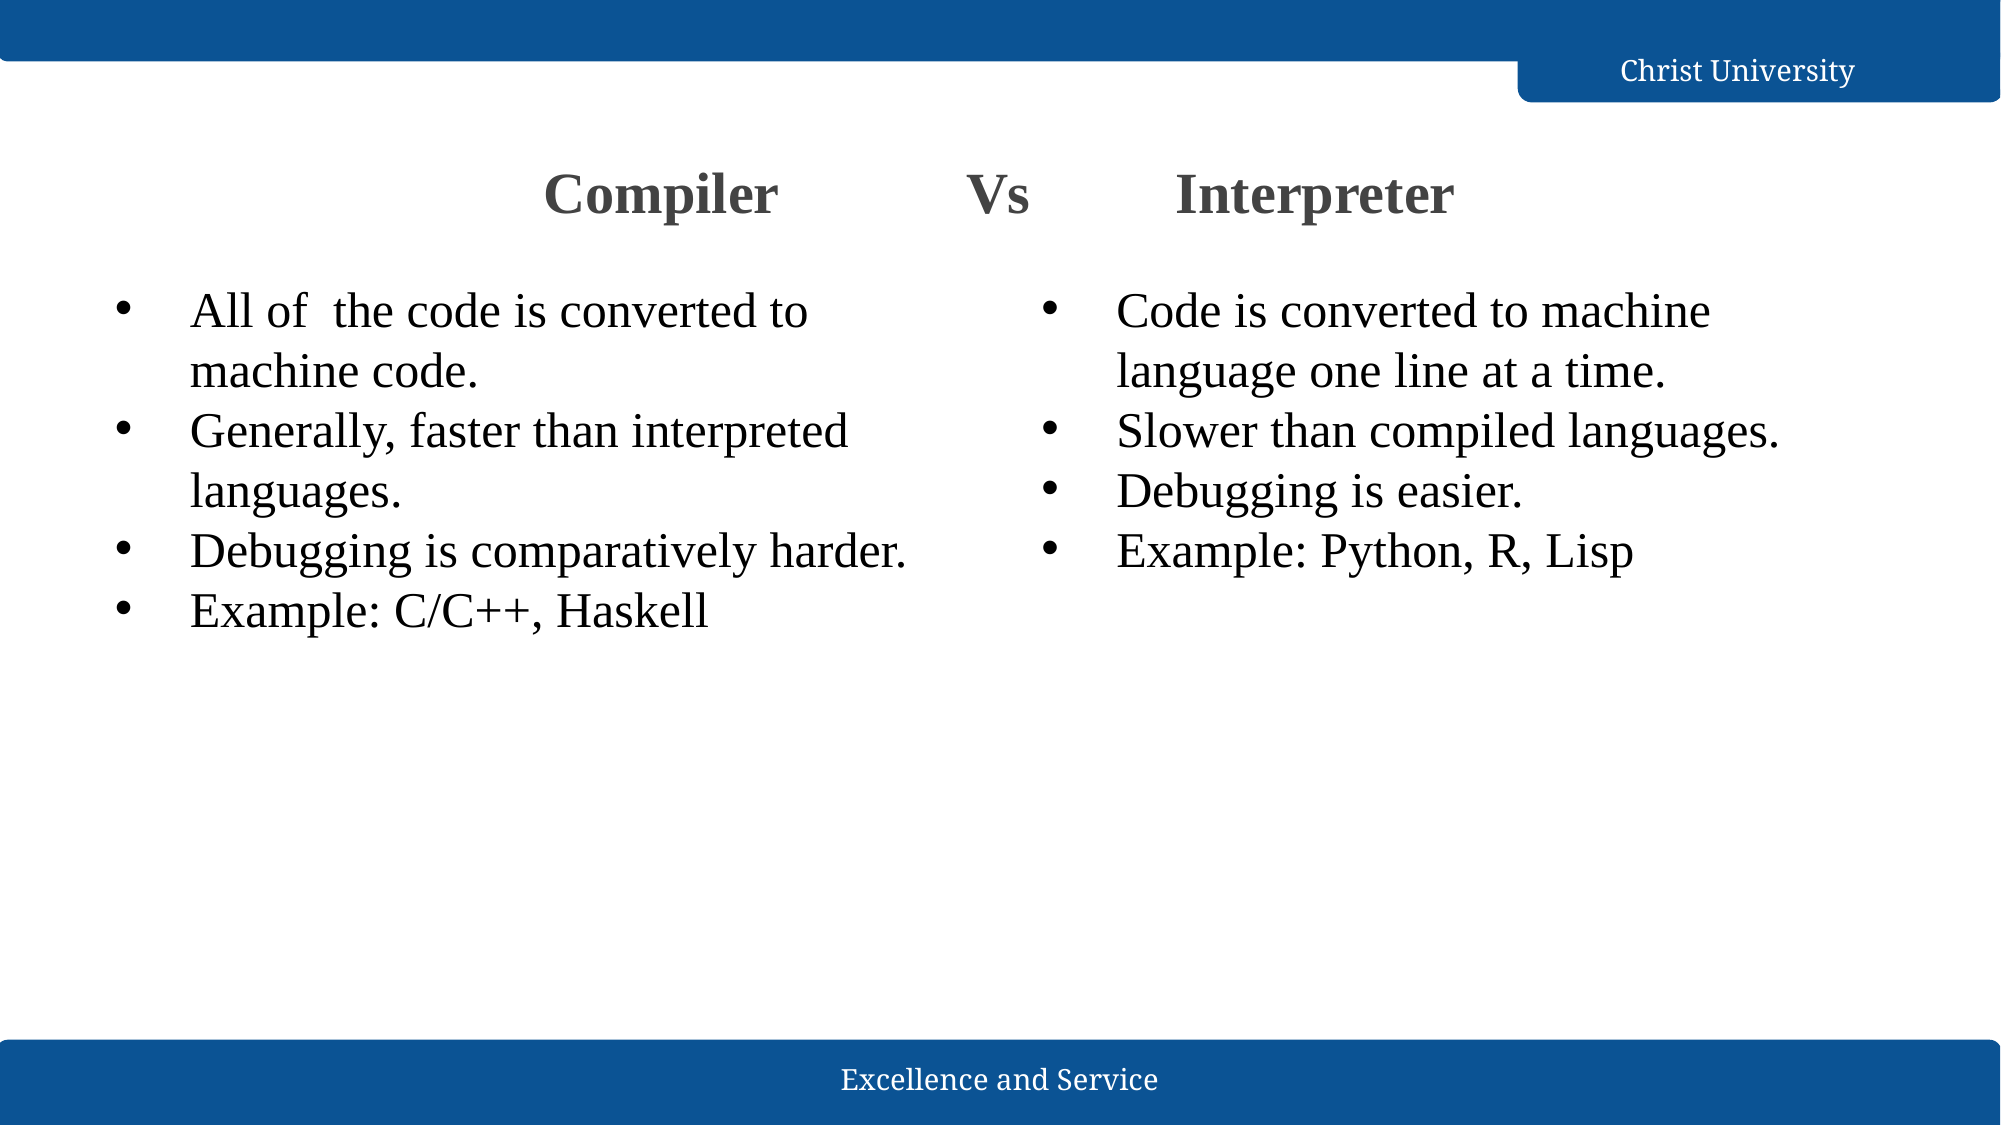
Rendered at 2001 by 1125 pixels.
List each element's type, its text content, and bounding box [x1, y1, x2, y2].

list Code is converted to machine language one line at a time. Slower than compiled languages. Debugging is easier. Example: Python, R, Lisp [1026, 262, 1900, 1042]
title Compiler Vs Interpreter [324, 121, 1675, 241]
list All of the code is converted to machine code. Generally, faster than interpreted languages. Debugging is comparatively harder. Example: C/C++, Haskell [99, 262, 974, 1042]
